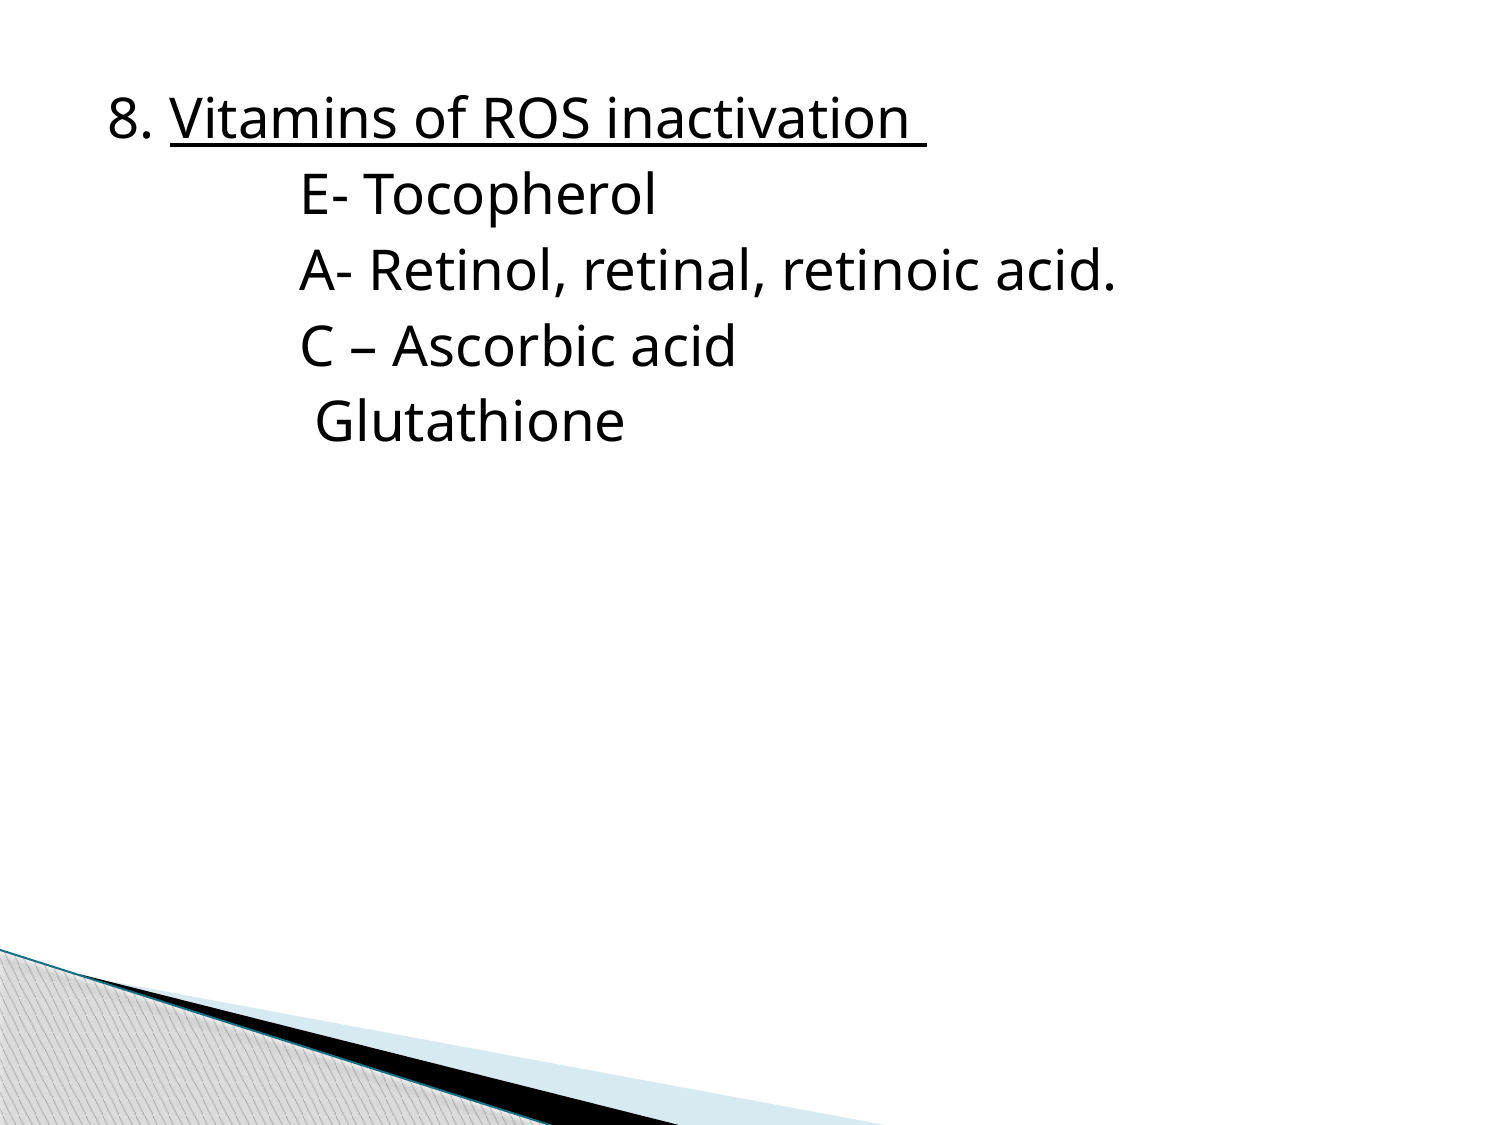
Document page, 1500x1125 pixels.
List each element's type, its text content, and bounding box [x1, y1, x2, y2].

list 8. Vitamins of ROS inactivation E- Tocopherol A- Retinol, retinal, retinoic acid. C – Ascorbic acid Glutathione [75, 75, 1425, 1005]
